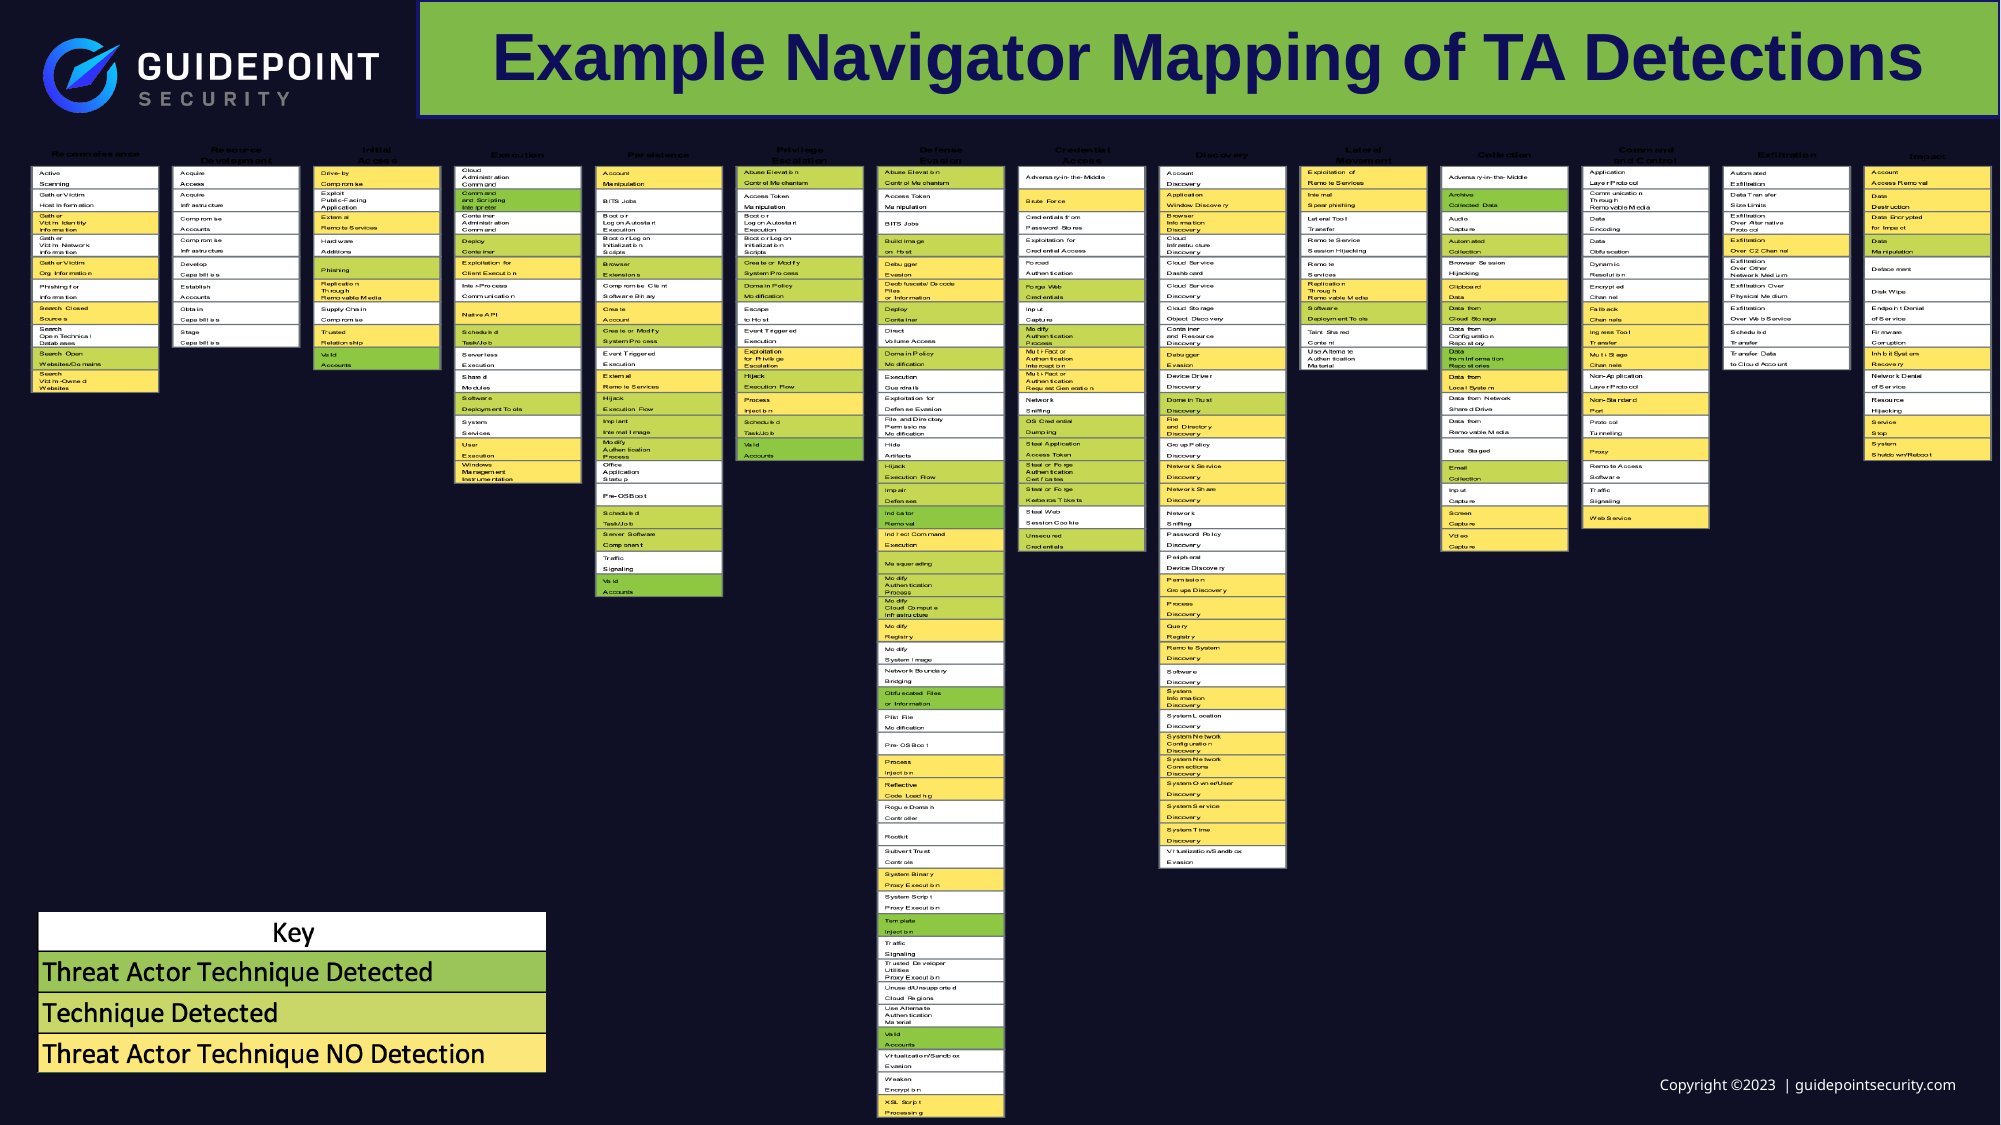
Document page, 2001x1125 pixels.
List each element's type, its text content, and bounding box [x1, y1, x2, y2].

text_box Example Navigator Mapping of TA Detections [417, 0, 2000, 118]
picture [43, 38, 379, 113]
picture [21, 136, 2000, 1123]
